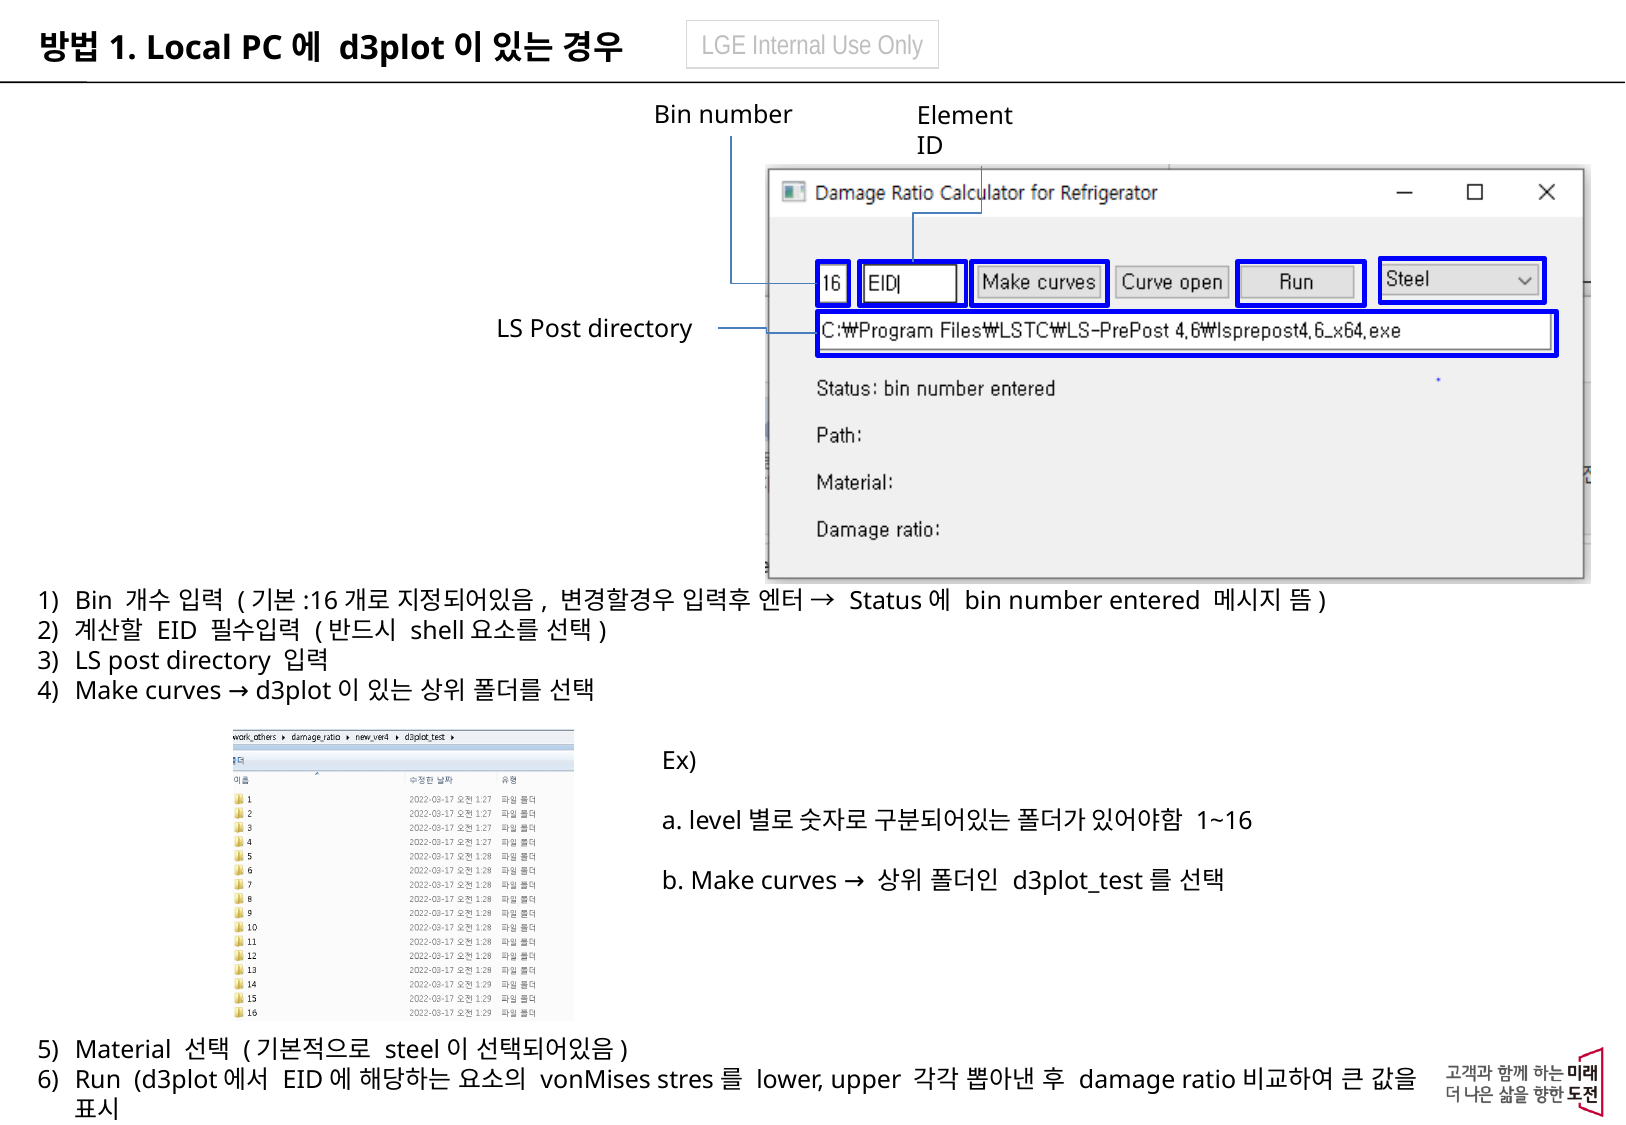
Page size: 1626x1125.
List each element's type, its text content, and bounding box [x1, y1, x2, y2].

text_box Bin number [639, 91, 823, 136]
text_box LS Post directory [481, 305, 718, 351]
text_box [730, 136, 818, 284]
picture [1463, 1047, 1605, 1117]
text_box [884, 164, 1010, 234]
text_box 방법1. Local PC에 d3plot이 있는 경우 [24, 18, 663, 74]
picture [764, 164, 1591, 584]
text_box Bin 개수 입력 (기본:16개로 지정되어있음, 변경할경우 입력후 엔터 → Status에 bin number entered 메시지 뜸) 계산할 EID 필수입력 (반드시 shell요소를 선택) LS post directory 입력 Make curves → d3plot이 있는 상위 폴더를 선택 Material 선택 (기본적으로 steel이 선택되어있음) Run (d3plot에서 EID에 해당하는 요소의 vonMises stres를 lower, upper 각각 뽑아낸 후 damage ratio비교하여 큰 값을 표시 [22, 547, 1463, 1125]
text_box Element ID [902, 91, 1061, 163]
picture [233, 729, 574, 1021]
text_box Ex) a. level별로 숫자로 구분되어있는 폴더가 있어야함 1~16 b. Make curves → 상위 폴더인 d3plot_test를 선택 [647, 737, 1557, 902]
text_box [717, 328, 818, 334]
